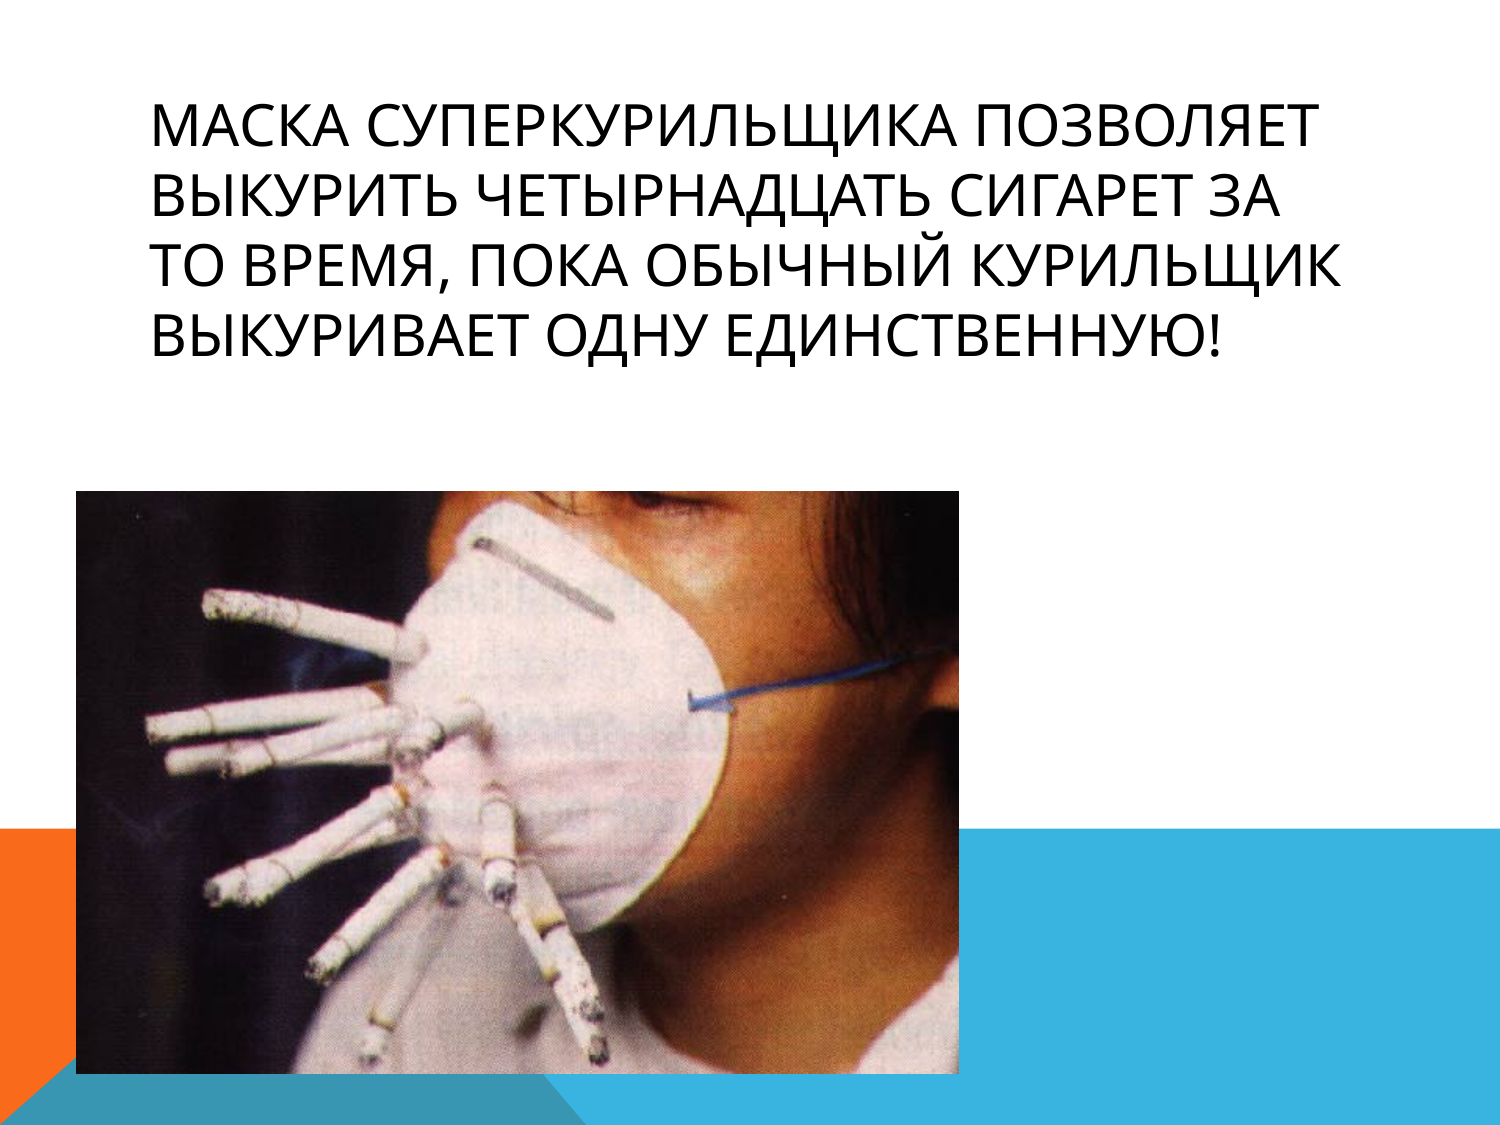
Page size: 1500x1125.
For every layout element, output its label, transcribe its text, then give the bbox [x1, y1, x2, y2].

picture [76, 491, 959, 1074]
title Маска суперкурильщика позволяет выкурить четырнадцать сигарет за то время, пока обычный курильщик выкуривает одну единственную! [134, 59, 1369, 398]
